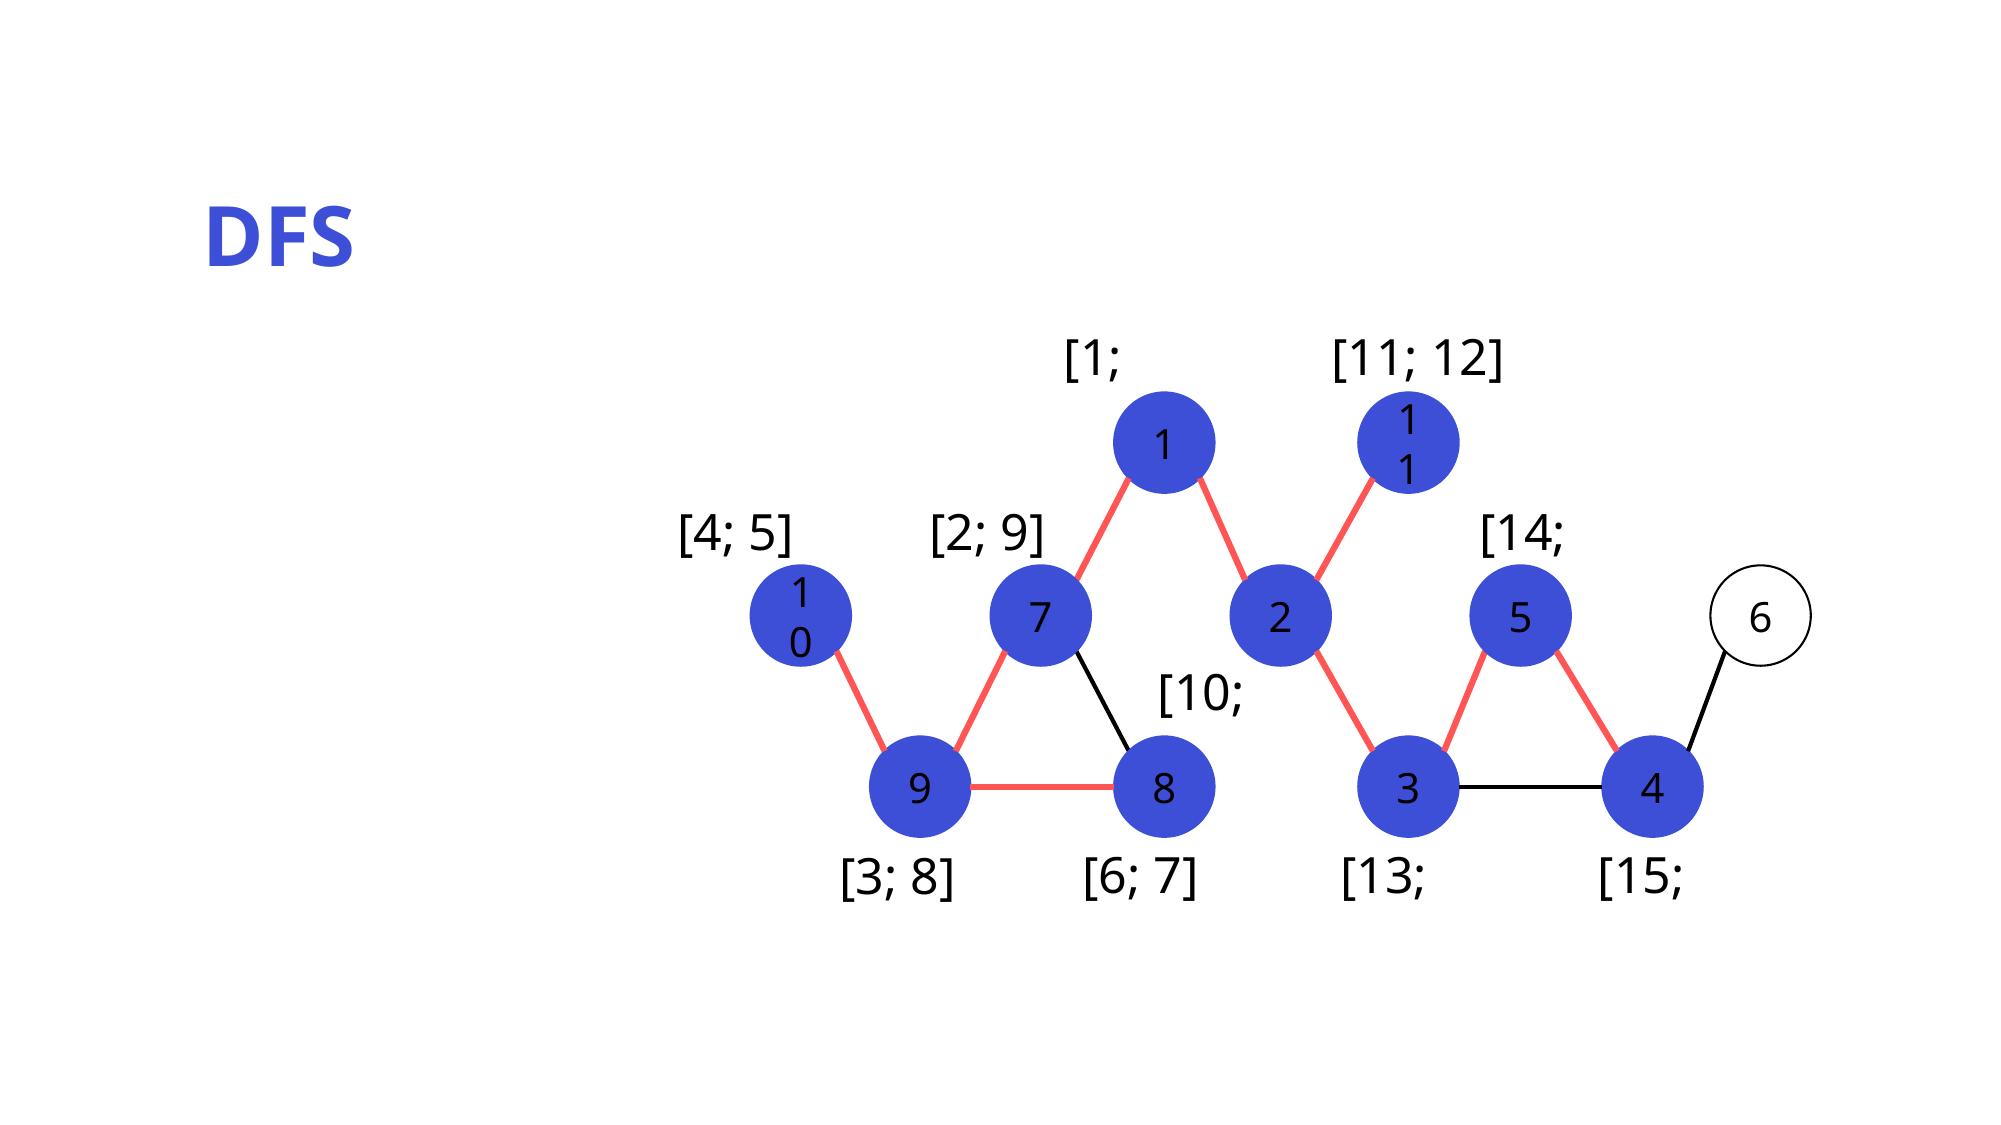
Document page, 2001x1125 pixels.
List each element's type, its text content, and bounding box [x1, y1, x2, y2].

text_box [1076, 651, 1129, 752]
text_box 4 [1601, 735, 1704, 836]
text_box 8 [1113, 735, 1216, 836]
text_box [1076, 478, 1129, 581]
text_box DFS [187, 187, 1816, 307]
text_box 1 [1113, 394, 1216, 494]
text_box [1556, 651, 1618, 752]
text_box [1688, 651, 1726, 752]
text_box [1316, 651, 1374, 752]
text_box 11 [1358, 453, 1459, 494]
text_box [6; 7] [1067, 836, 1234, 912]
text_box 10 [749, 568, 853, 667]
text_box [1; [1049, 318, 1216, 394]
text_box [15; [1582, 836, 1778, 912]
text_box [836, 651, 885, 752]
text_box 2 [1229, 564, 1332, 652]
text_box [4; 5] [662, 492, 830, 568]
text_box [1316, 478, 1374, 581]
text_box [1443, 651, 1486, 752]
text_box 9 [868, 735, 972, 837]
text_box [13; [1325, 836, 1520, 912]
text_box 5 [1469, 568, 1572, 667]
text_box 7 [989, 568, 1093, 667]
text_box [14; [1464, 492, 1660, 568]
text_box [955, 651, 1006, 752]
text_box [1199, 478, 1246, 581]
text_box [10; [1142, 652, 1316, 728]
text_box [2; 9] [914, 492, 1076, 568]
text_box [11; 12] [1316, 317, 1520, 453]
text_box 3 [1357, 735, 1460, 836]
text_box 6 [1709, 564, 1812, 667]
text_box [3; 8] [824, 837, 992, 913]
